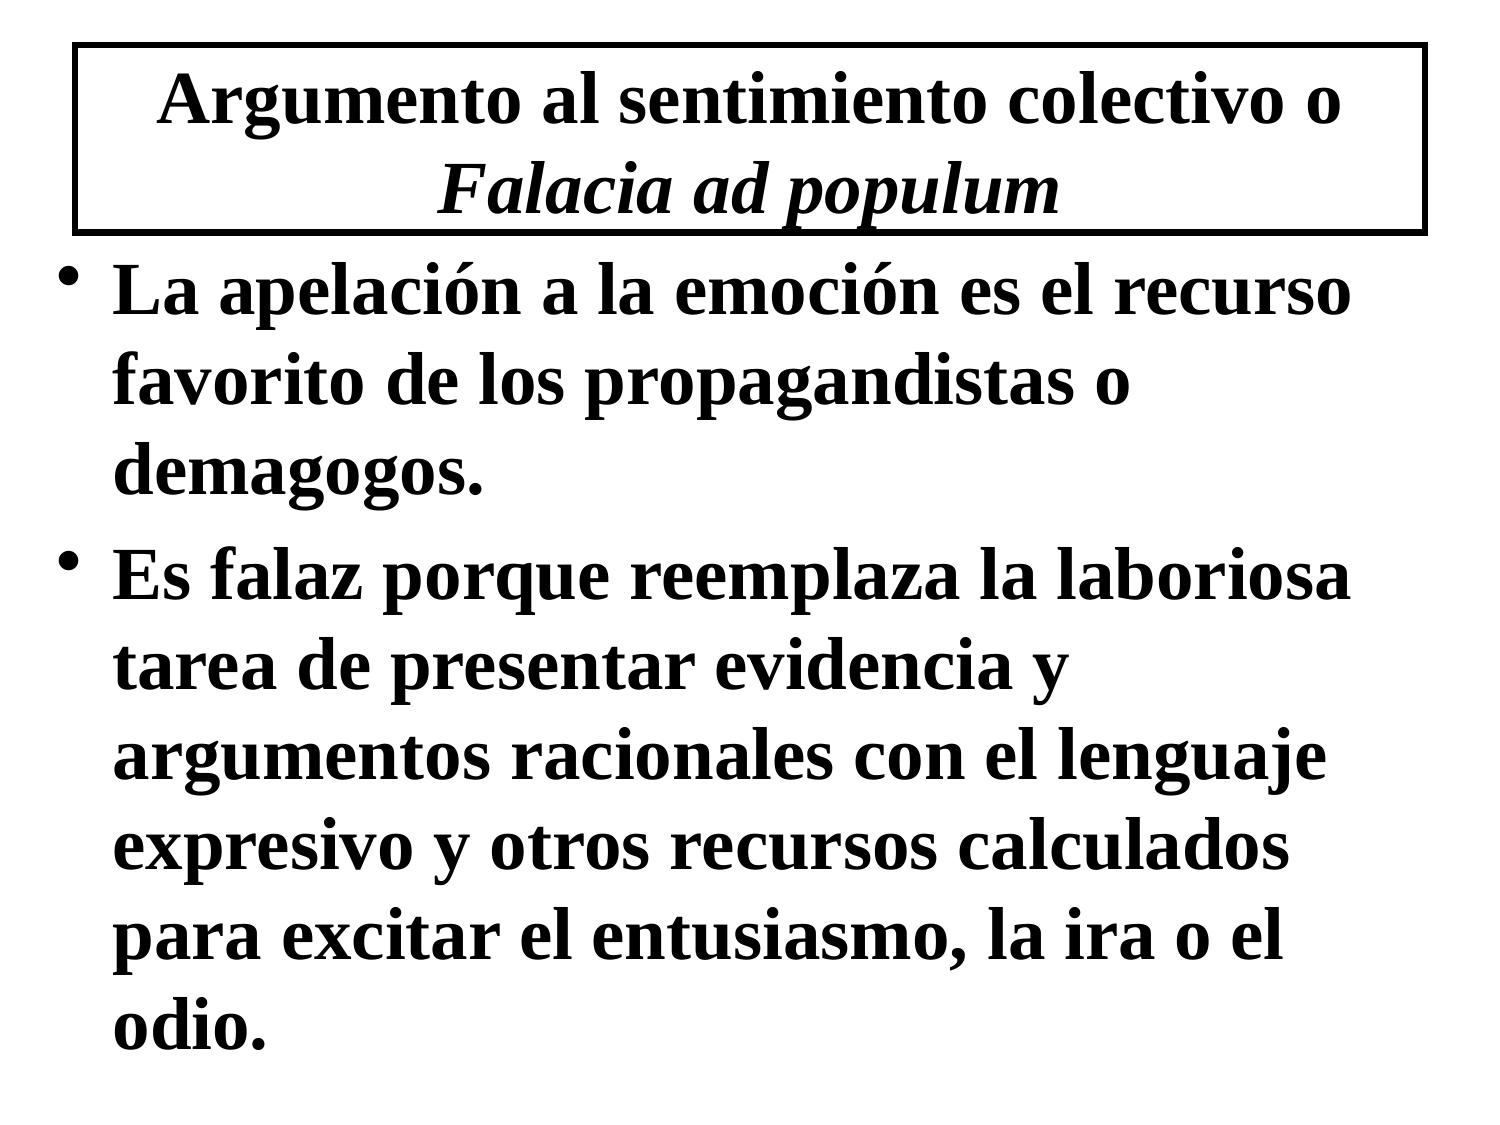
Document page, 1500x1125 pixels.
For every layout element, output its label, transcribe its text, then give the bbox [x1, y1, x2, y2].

title Argumento al sentimiento colectivo o Falacia ad populum [74, 44, 1426, 231]
list La apelación a la emoción es el recurso favorito de los propagandistas o demagogos. Es falaz porque reemplaza la laboriosa tarea de presentar evidencia y argumentos racionales con el lenguaje expresivo y otros recursos calculados para excitar el entusiasmo, la ira o el odio. [41, 231, 1459, 1048]
